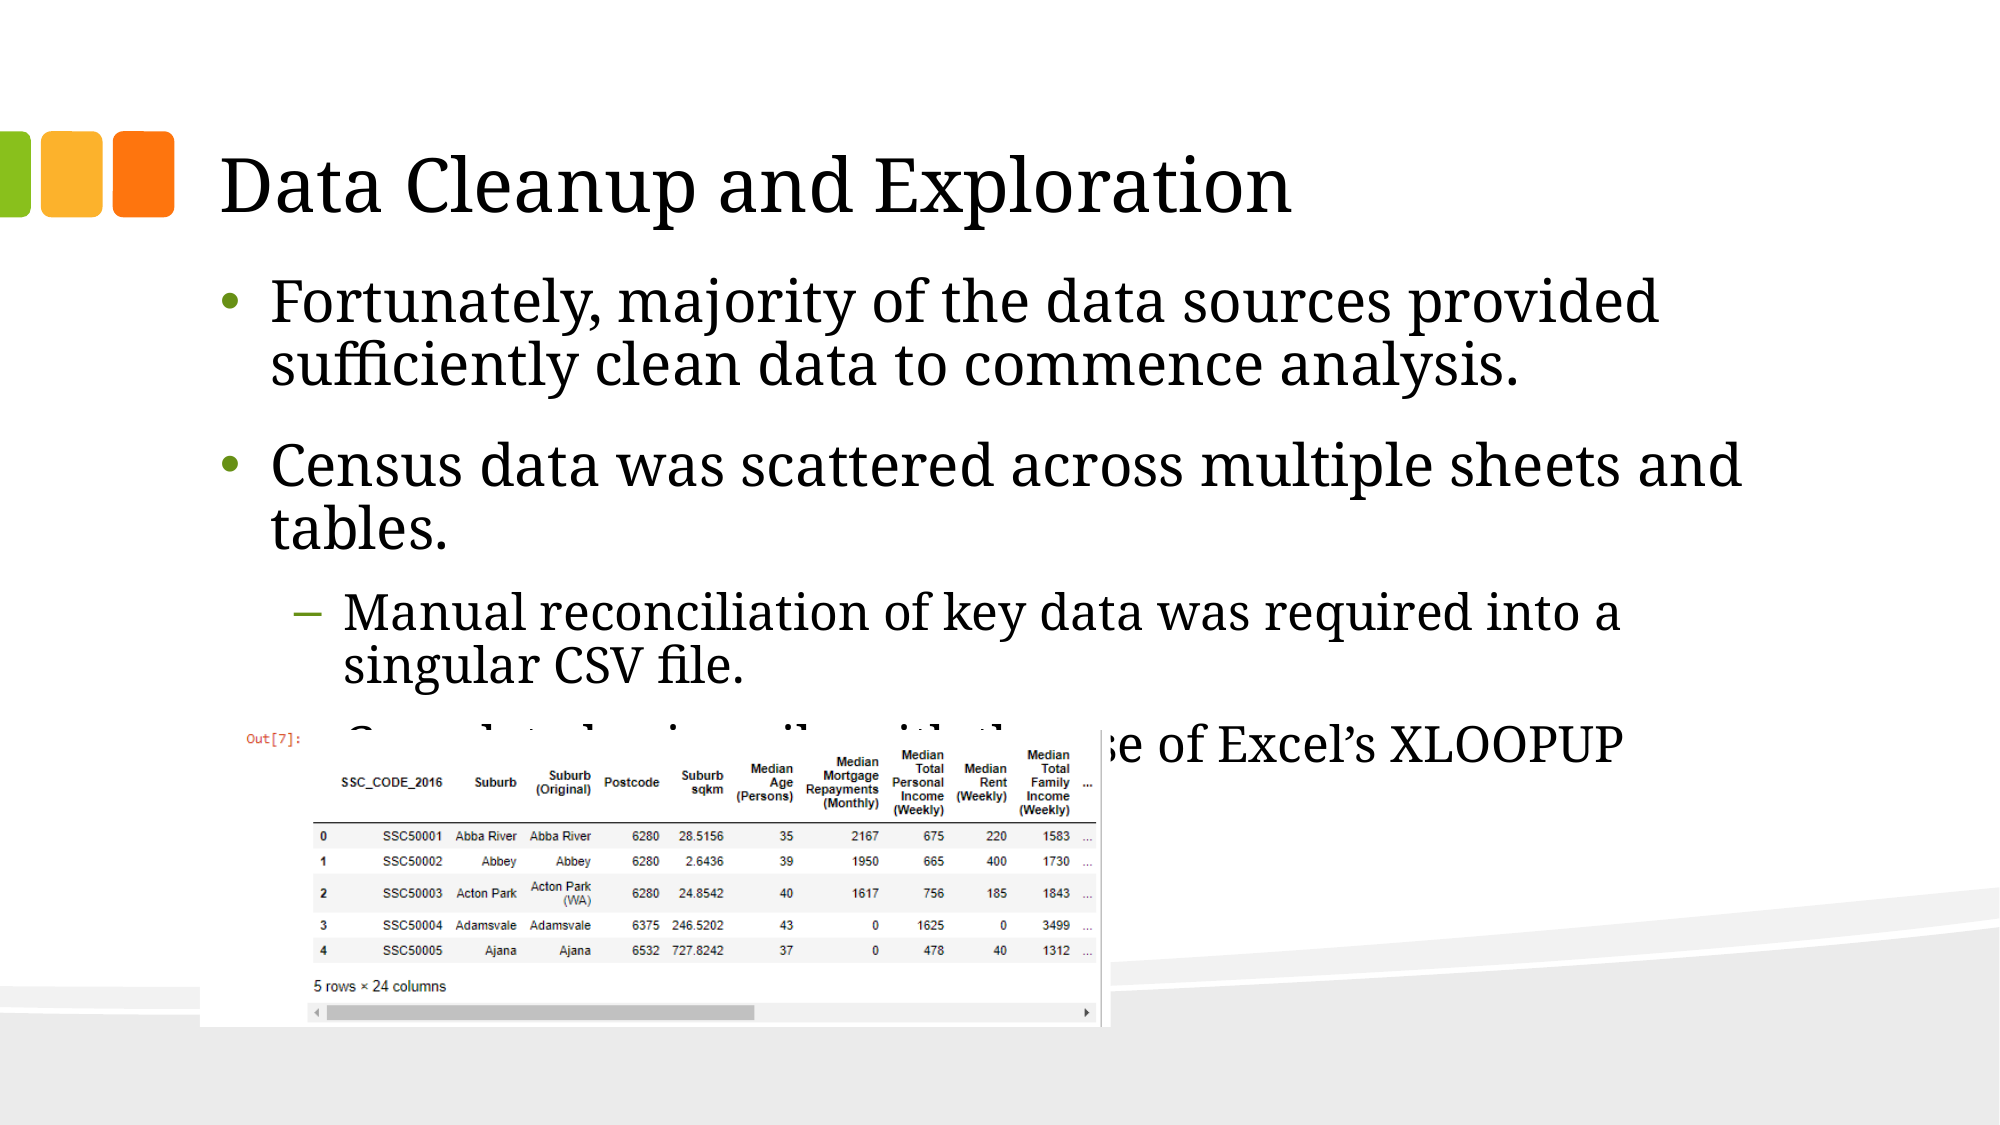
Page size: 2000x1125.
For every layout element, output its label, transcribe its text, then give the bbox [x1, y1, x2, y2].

picture [199, 730, 1111, 1027]
list Fortunately, majority of the data sources provided sufficiently clean data to commence analysis. Census data was scattered across multiple sheets and tables. Manual reconciliation of key data was required into a singular CSV file. Completed primarily with the use of Excel’s XLOOPUP function. [199, 262, 1800, 1013]
title Data Cleanup and Exploration [199, 24, 1800, 238]
